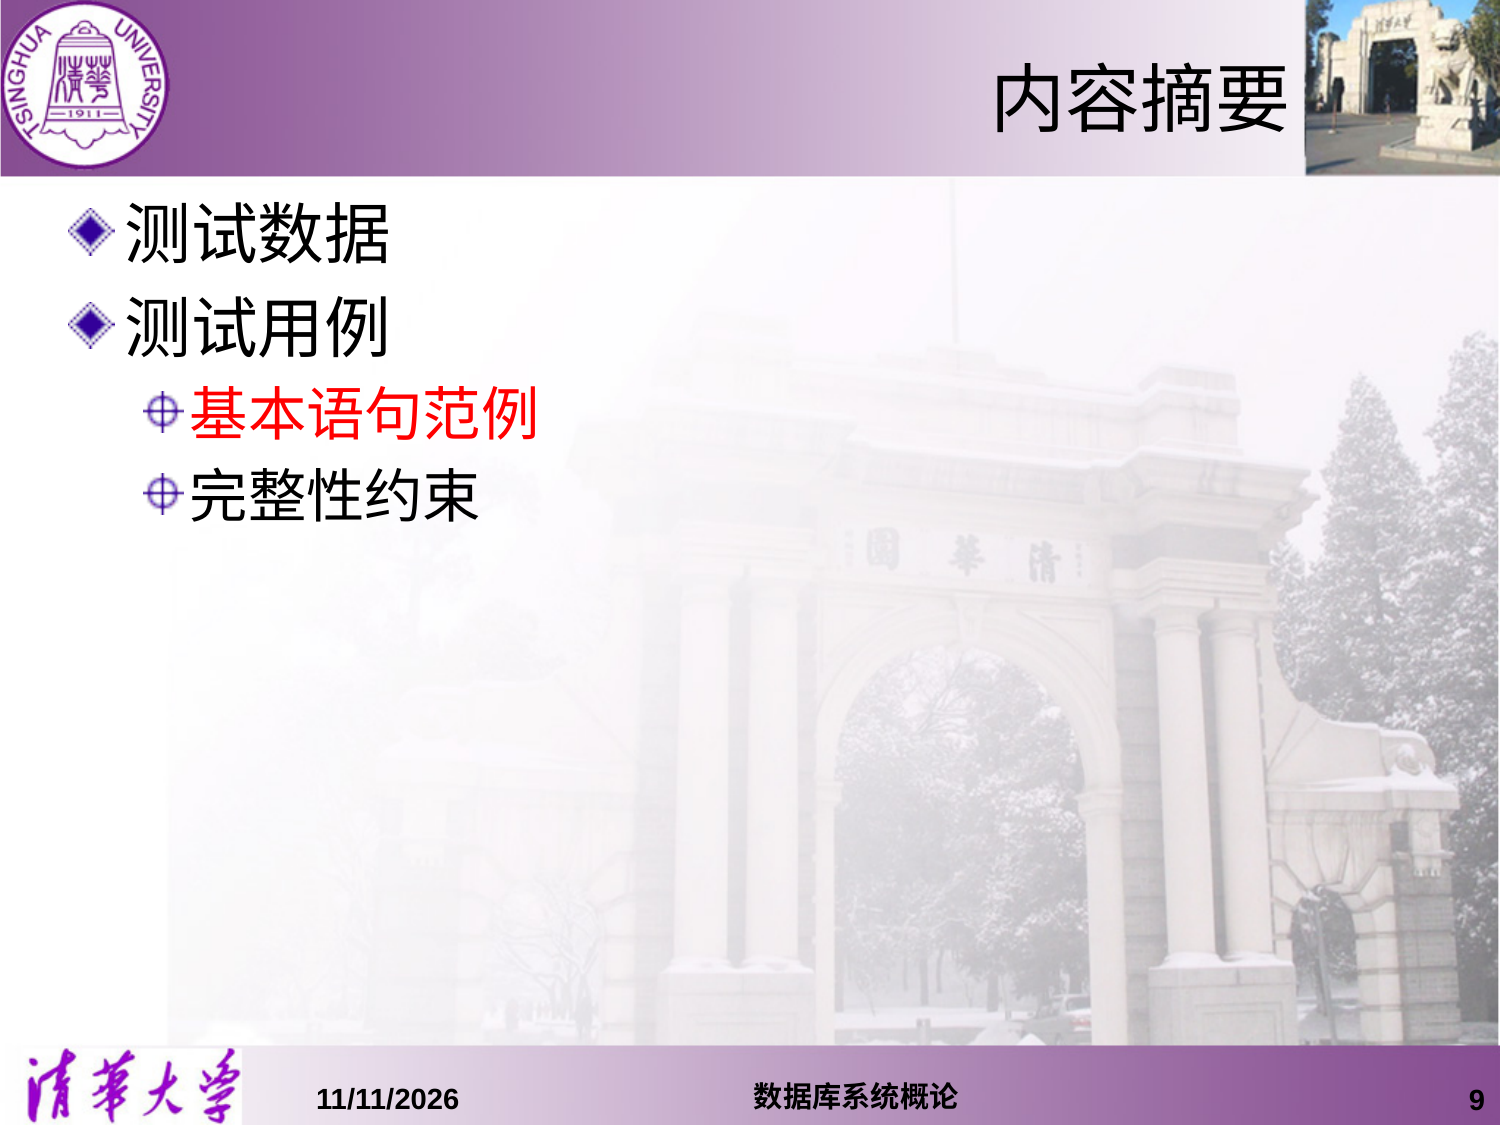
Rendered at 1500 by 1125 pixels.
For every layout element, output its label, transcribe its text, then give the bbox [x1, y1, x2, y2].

title 内容摘要 [171, 31, 1306, 161]
footer 数据库系统概论 [525, 1070, 1188, 1125]
picture [0, 0, 1500, 1125]
slide_number 9 [1257, 1073, 1500, 1125]
list 测试数据 测试用例 基本语句范例 完整性约束 [53, 184, 1459, 1047]
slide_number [301, 1072, 525, 1125]
